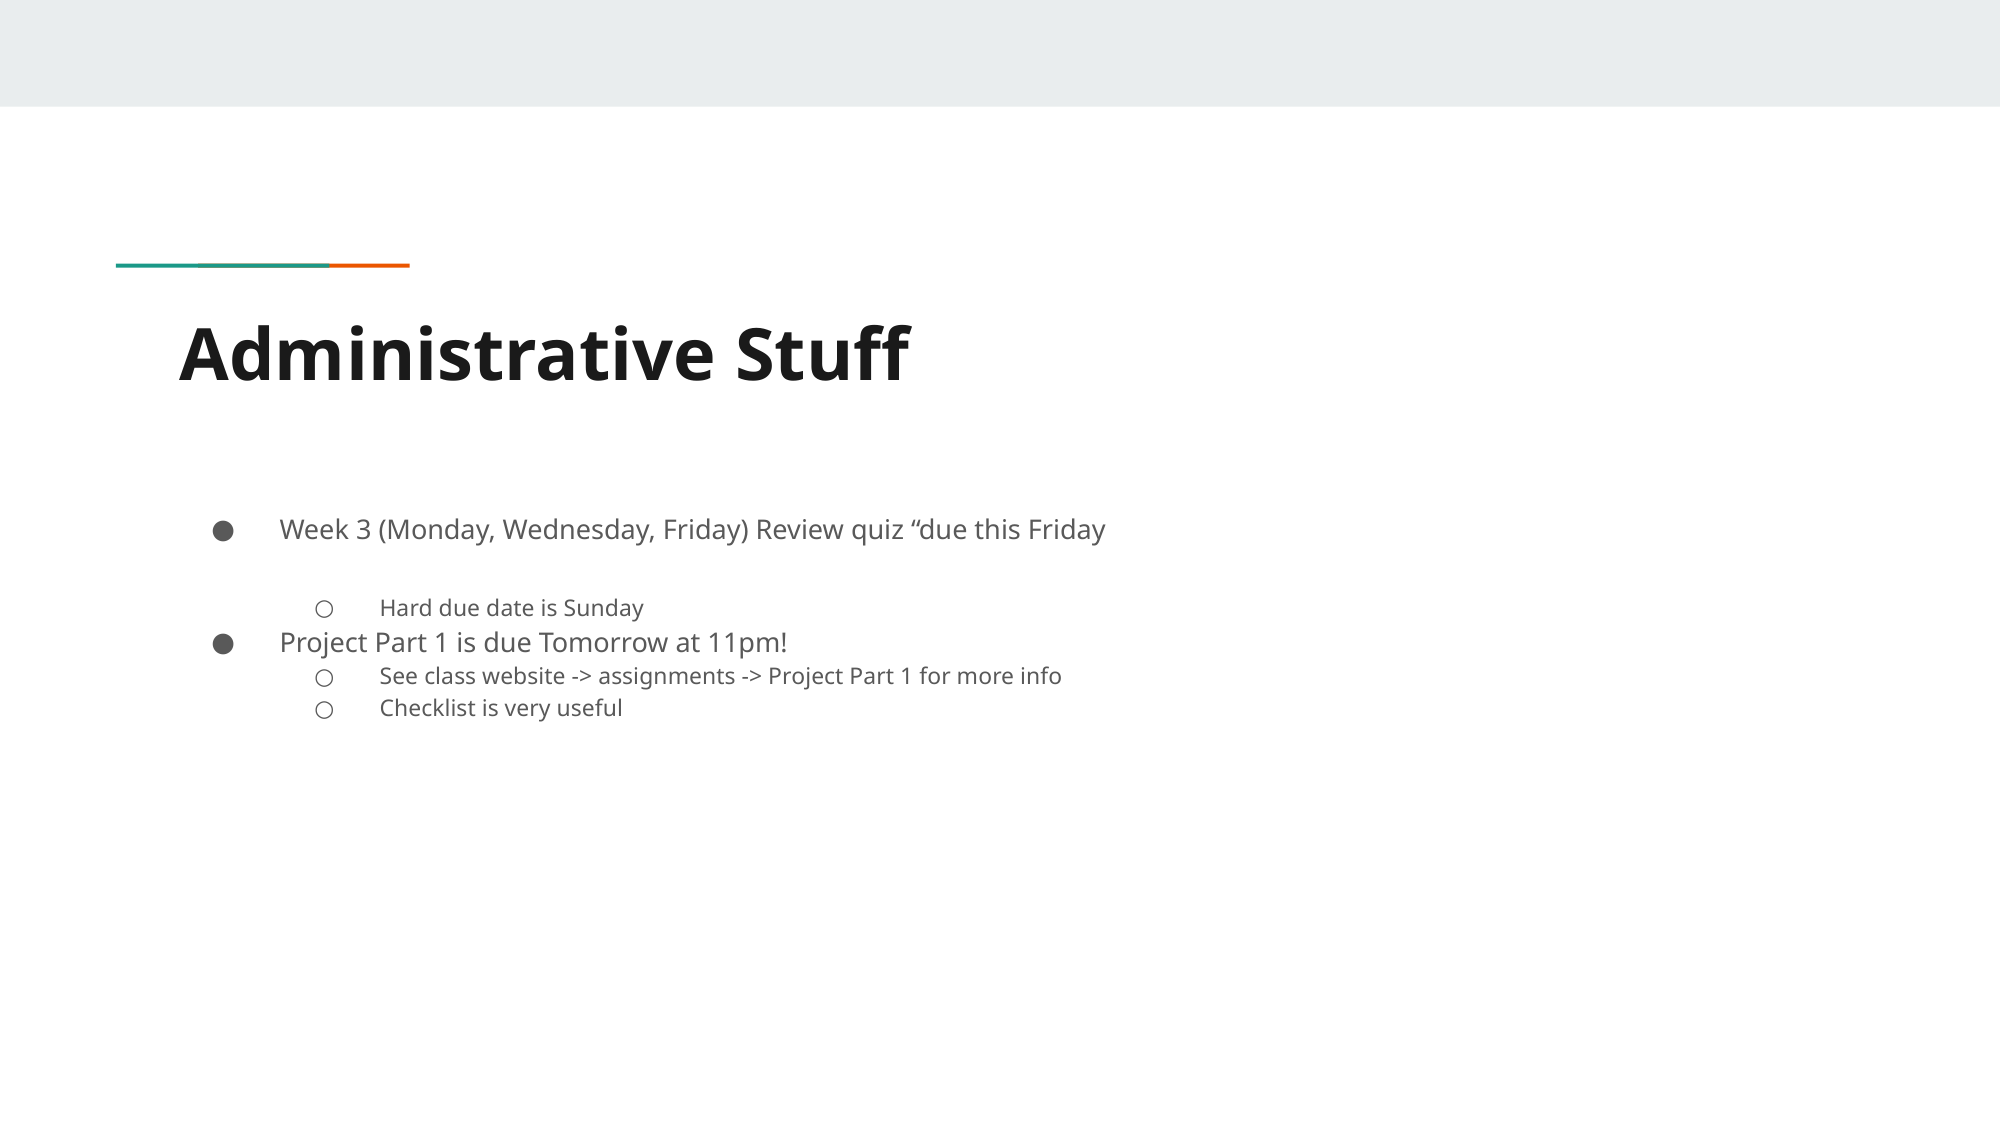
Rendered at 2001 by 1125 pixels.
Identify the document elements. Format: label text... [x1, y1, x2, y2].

list Week 3 (Monday, Wednesday, Friday) Review quiz “due this Friday Hard due date is Sunday Project Part 1 is due Tomorrow at 11pm! See class website -> assignments -> Project Part 1 for more info Checklist is very useful [159, 454, 1842, 950]
title Administrative Stuff [159, 288, 1842, 406]
